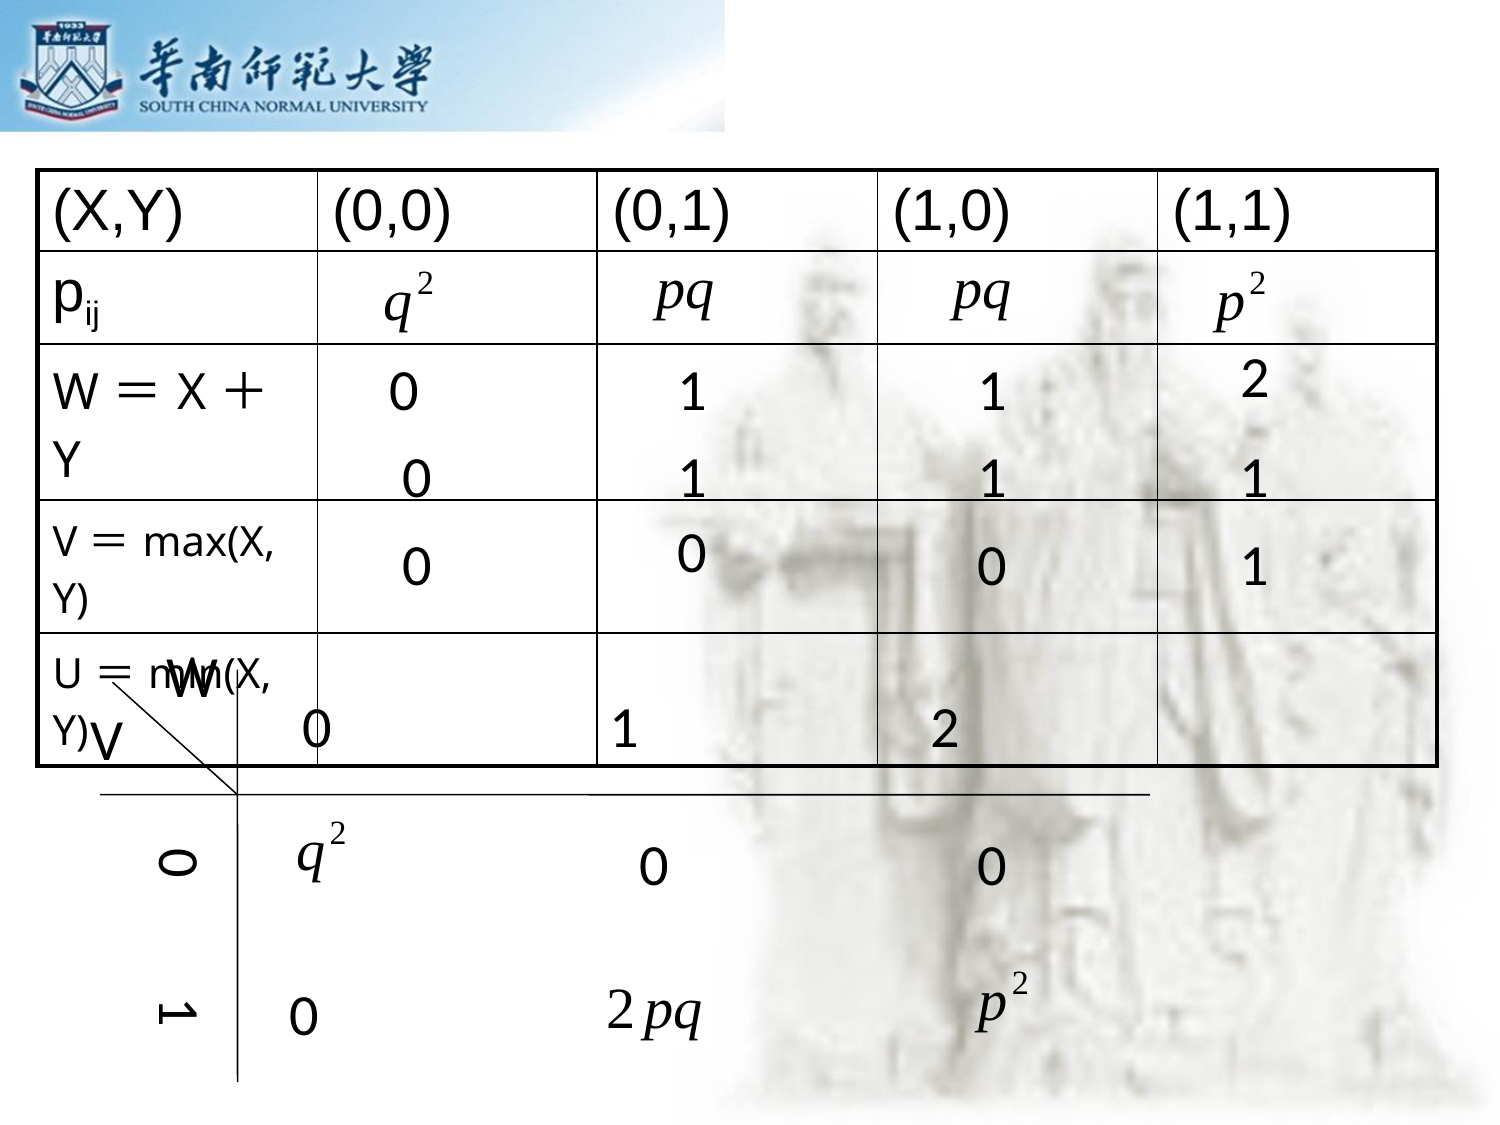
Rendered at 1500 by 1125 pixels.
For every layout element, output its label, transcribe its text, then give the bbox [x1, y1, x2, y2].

table_header (1,0) [878, 172, 1157, 250]
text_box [374, 256, 444, 345]
text_box 0 [387, 519, 463, 605]
text_box 0 [962, 819, 1038, 905]
text_box 1 [1224, 519, 1300, 605]
table_cell [598, 252, 877, 343]
table_cell [598, 501, 877, 632]
text_box 0 [387, 432, 463, 517]
text_box 0 [374, 344, 450, 430]
table_cell U＝min(X, Y) [40, 634, 317, 764]
table_cell [318, 345, 596, 499]
table_cell V＝max(X, Y) [40, 501, 317, 632]
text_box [640, 268, 729, 333]
text_box 0 [274, 969, 350, 1055]
table_cell [318, 252, 596, 343]
table_cell [878, 252, 1157, 343]
table_cell [878, 345, 1157, 499]
text_box W [151, 632, 234, 717]
table_cell [1158, 252, 1435, 343]
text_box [962, 956, 1041, 1045]
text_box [287, 806, 356, 895]
text_box 1 [962, 432, 1038, 517]
picture [0, 0, 1500, 1125]
text_box 0 [962, 519, 1038, 605]
table_cell [1158, 634, 1435, 764]
table_cell [598, 634, 877, 682]
table_cell [318, 634, 596, 682]
text_box 1 [662, 432, 738, 507]
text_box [1199, 256, 1279, 345]
table_header (X,Y) [40, 172, 317, 250]
table_cell [1158, 501, 1435, 632]
table_cell W＝X＋Y [40, 345, 317, 499]
table_cell [598, 345, 877, 499]
text_box 2 [1225, 332, 1285, 417]
text_box 1 [1224, 432, 1300, 517]
text_box 0 1 [123, 807, 225, 1058]
text_box 1 [662, 344, 738, 430]
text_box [597, 974, 715, 1054]
table_cell [878, 634, 1157, 764]
table_cell [878, 501, 1157, 632]
table_header (0,0) [318, 172, 596, 250]
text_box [937, 269, 1026, 334]
table_header (0,1) [598, 172, 877, 250]
text_box 0 1 2 [287, 682, 1125, 767]
table_header (1,1) [1158, 172, 1435, 250]
text_box 0 [624, 819, 700, 905]
text_box 0 [662, 507, 738, 592]
table_cell pij [40, 252, 317, 343]
table_cell [318, 501, 596, 632]
table_cell [1158, 345, 1435, 499]
text_box V [75, 694, 139, 780]
text_box 1 [962, 344, 1009, 430]
